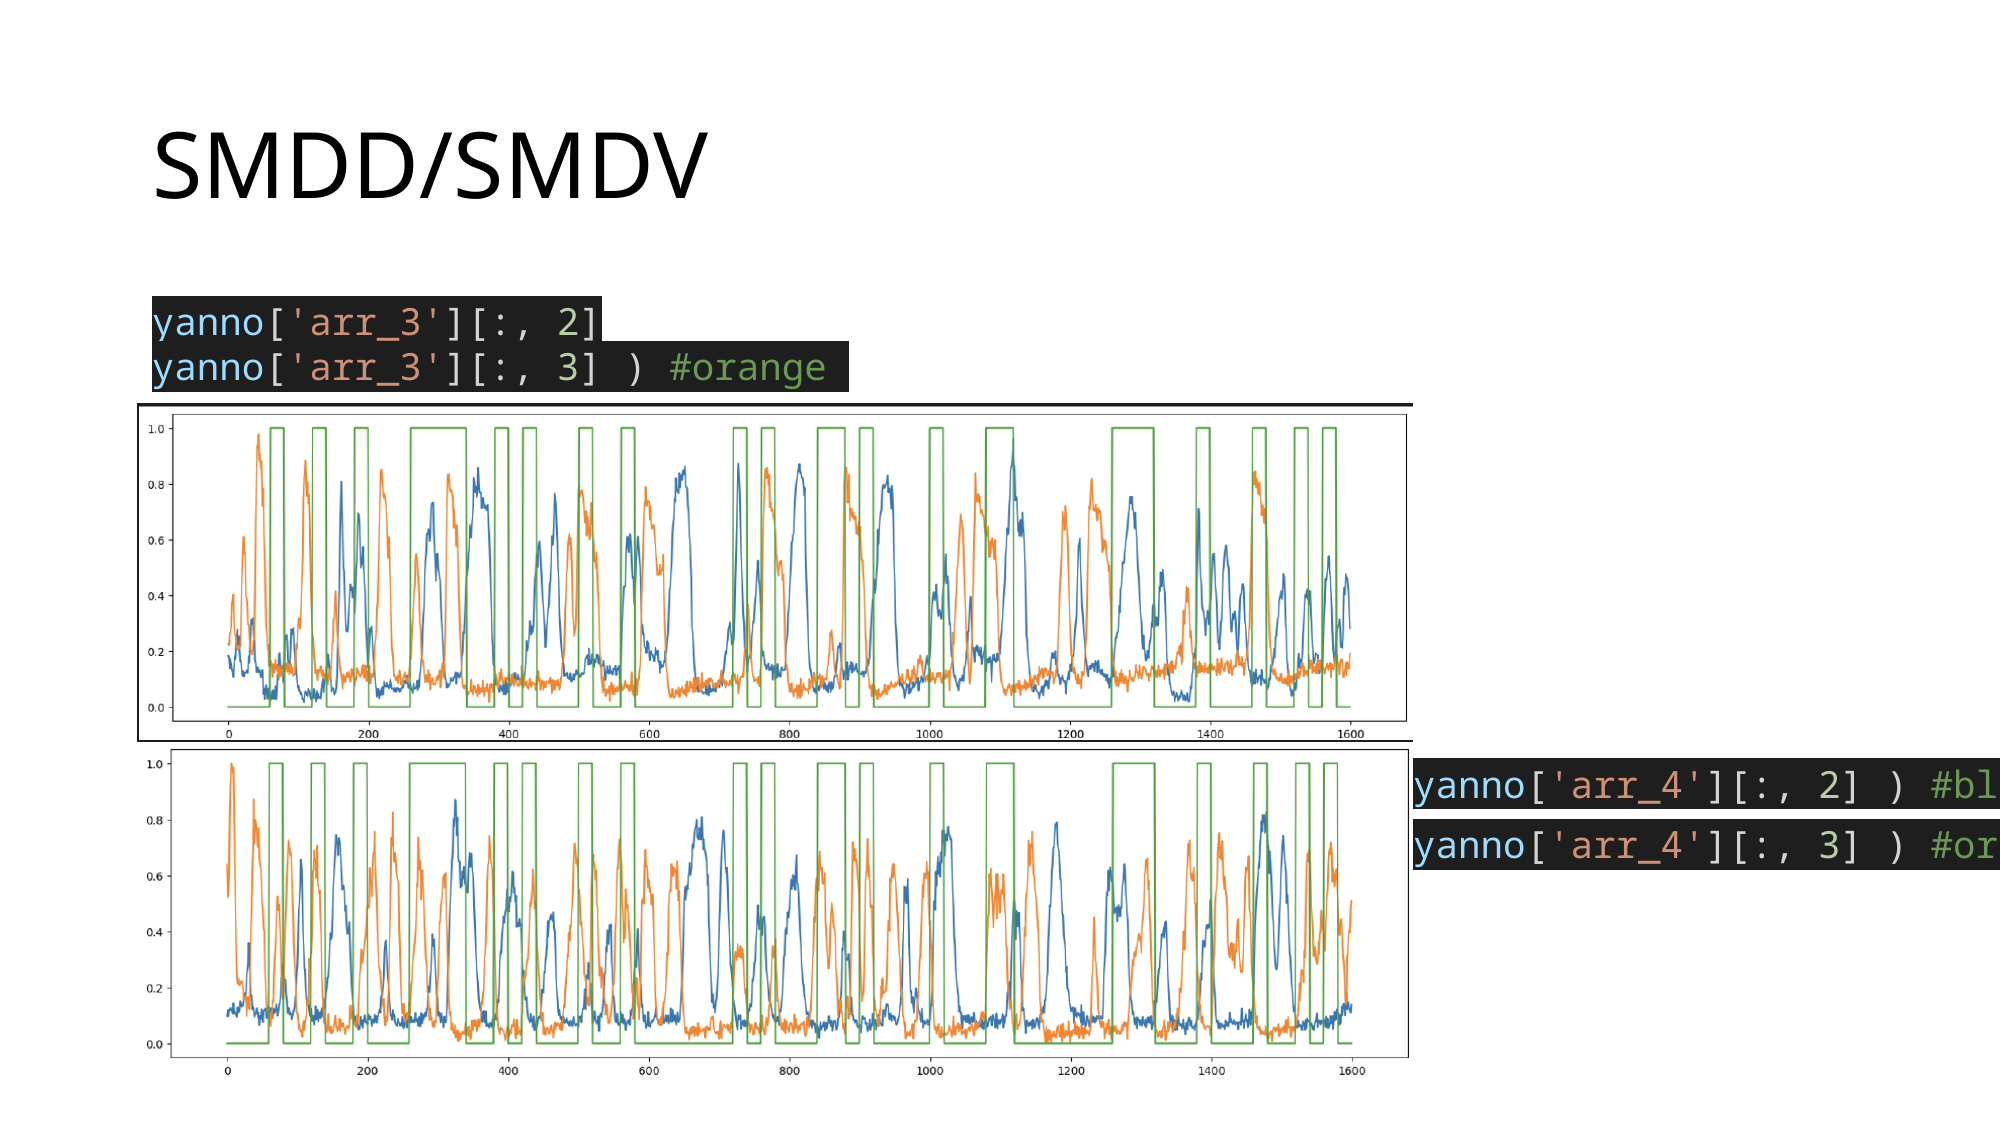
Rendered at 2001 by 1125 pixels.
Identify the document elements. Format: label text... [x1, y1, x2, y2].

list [137, 403, 1413, 740]
text_box yanno['arr_4'][:, 3] ) #orange [1413, 814, 2000, 874]
title SMDD/SMDV [137, 59, 1863, 278]
text_box yanno['arr_3'][:, 2] yanno['arr_3'][:, 3] ) #orange [137, 290, 1819, 441]
text_box yanno['arr_4'][:, 2] ) #blue [1413, 753, 2000, 814]
picture [137, 740, 1413, 1084]
